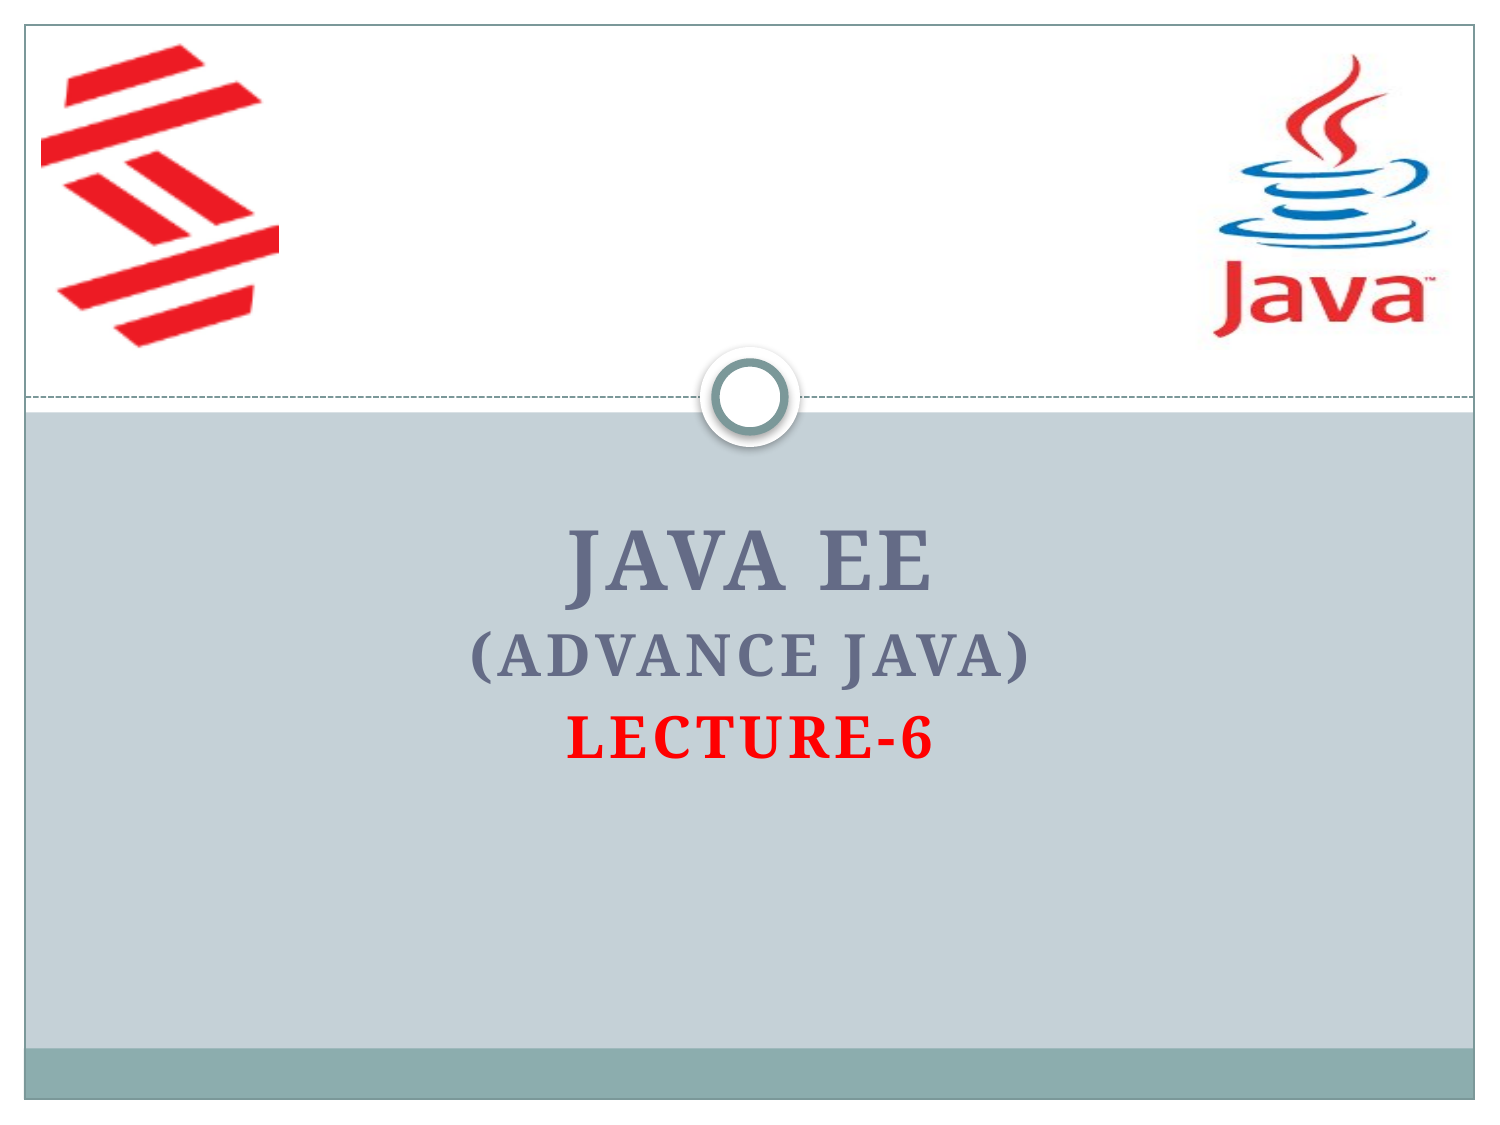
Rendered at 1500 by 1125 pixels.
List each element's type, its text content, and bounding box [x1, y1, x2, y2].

subtitle Java ee (ADVANCE JAVA) Lecture-6 [225, 499, 1275, 787]
picture [40, 42, 279, 362]
picture [1163, 42, 1471, 351]
